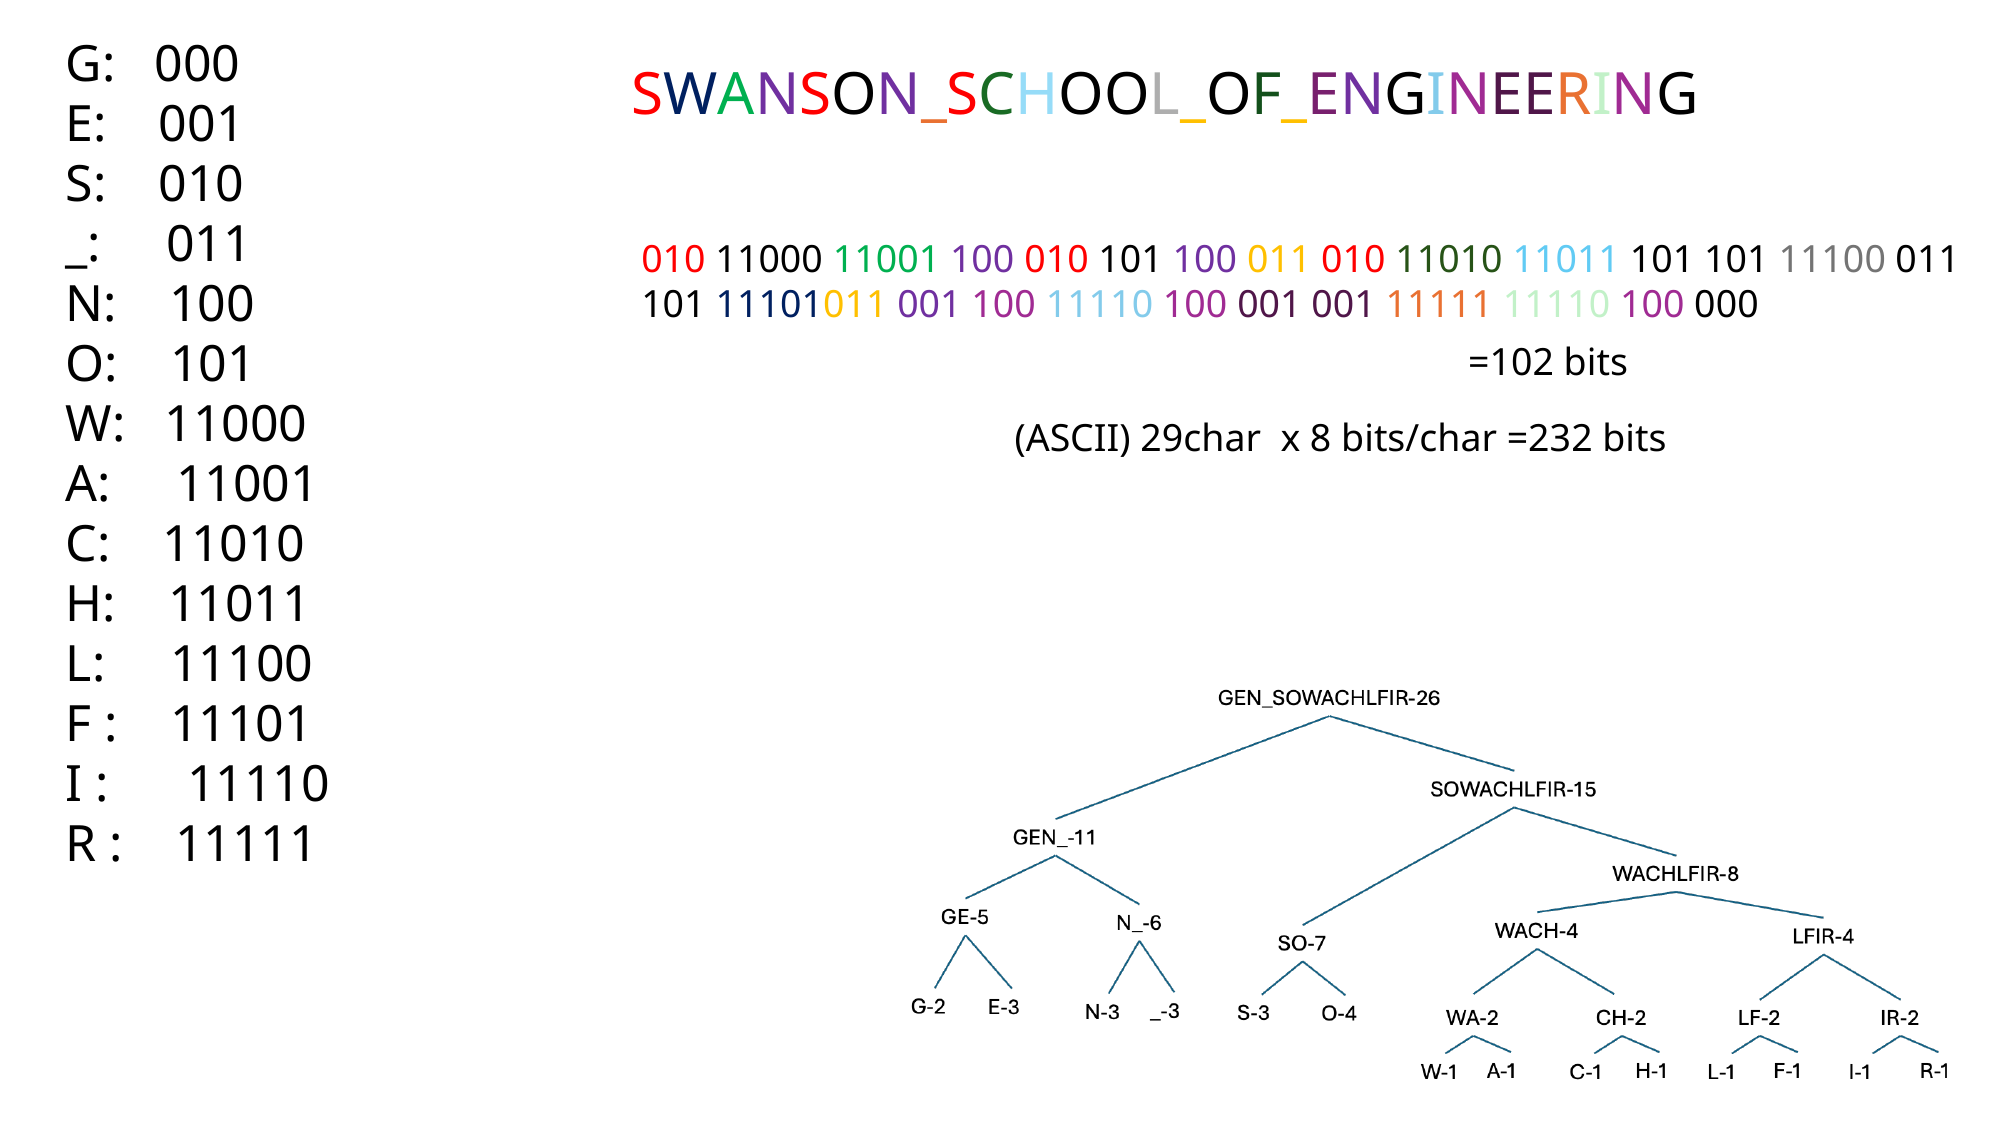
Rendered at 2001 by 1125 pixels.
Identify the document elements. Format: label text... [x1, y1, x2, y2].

text_box G: 000 E: 001 S: 010 _: 011 N: 100 O: 101 W: 11000 A: 11001 C: 11010 H: 11011 L: 11100 F : 11101 I : 11110 R : 11111 [51, 24, 547, 879]
text_box SWANSON_SCHOOL_OF_ENGINEERING [618, 48, 1713, 134]
text_box =102 bits [1453, 333, 1949, 391]
text_box 010 11000 11001 100 010 101 100 011 010 11010 11011 101 101 11100 011 101 11101011 001 100 11110 100 001 001 11111 11110 100 000 [626, 227, 1977, 333]
text_box (ASCII) 29char x 8 bits/char =232 bits [999, 406, 1794, 467]
picture [896, 675, 1978, 1100]
